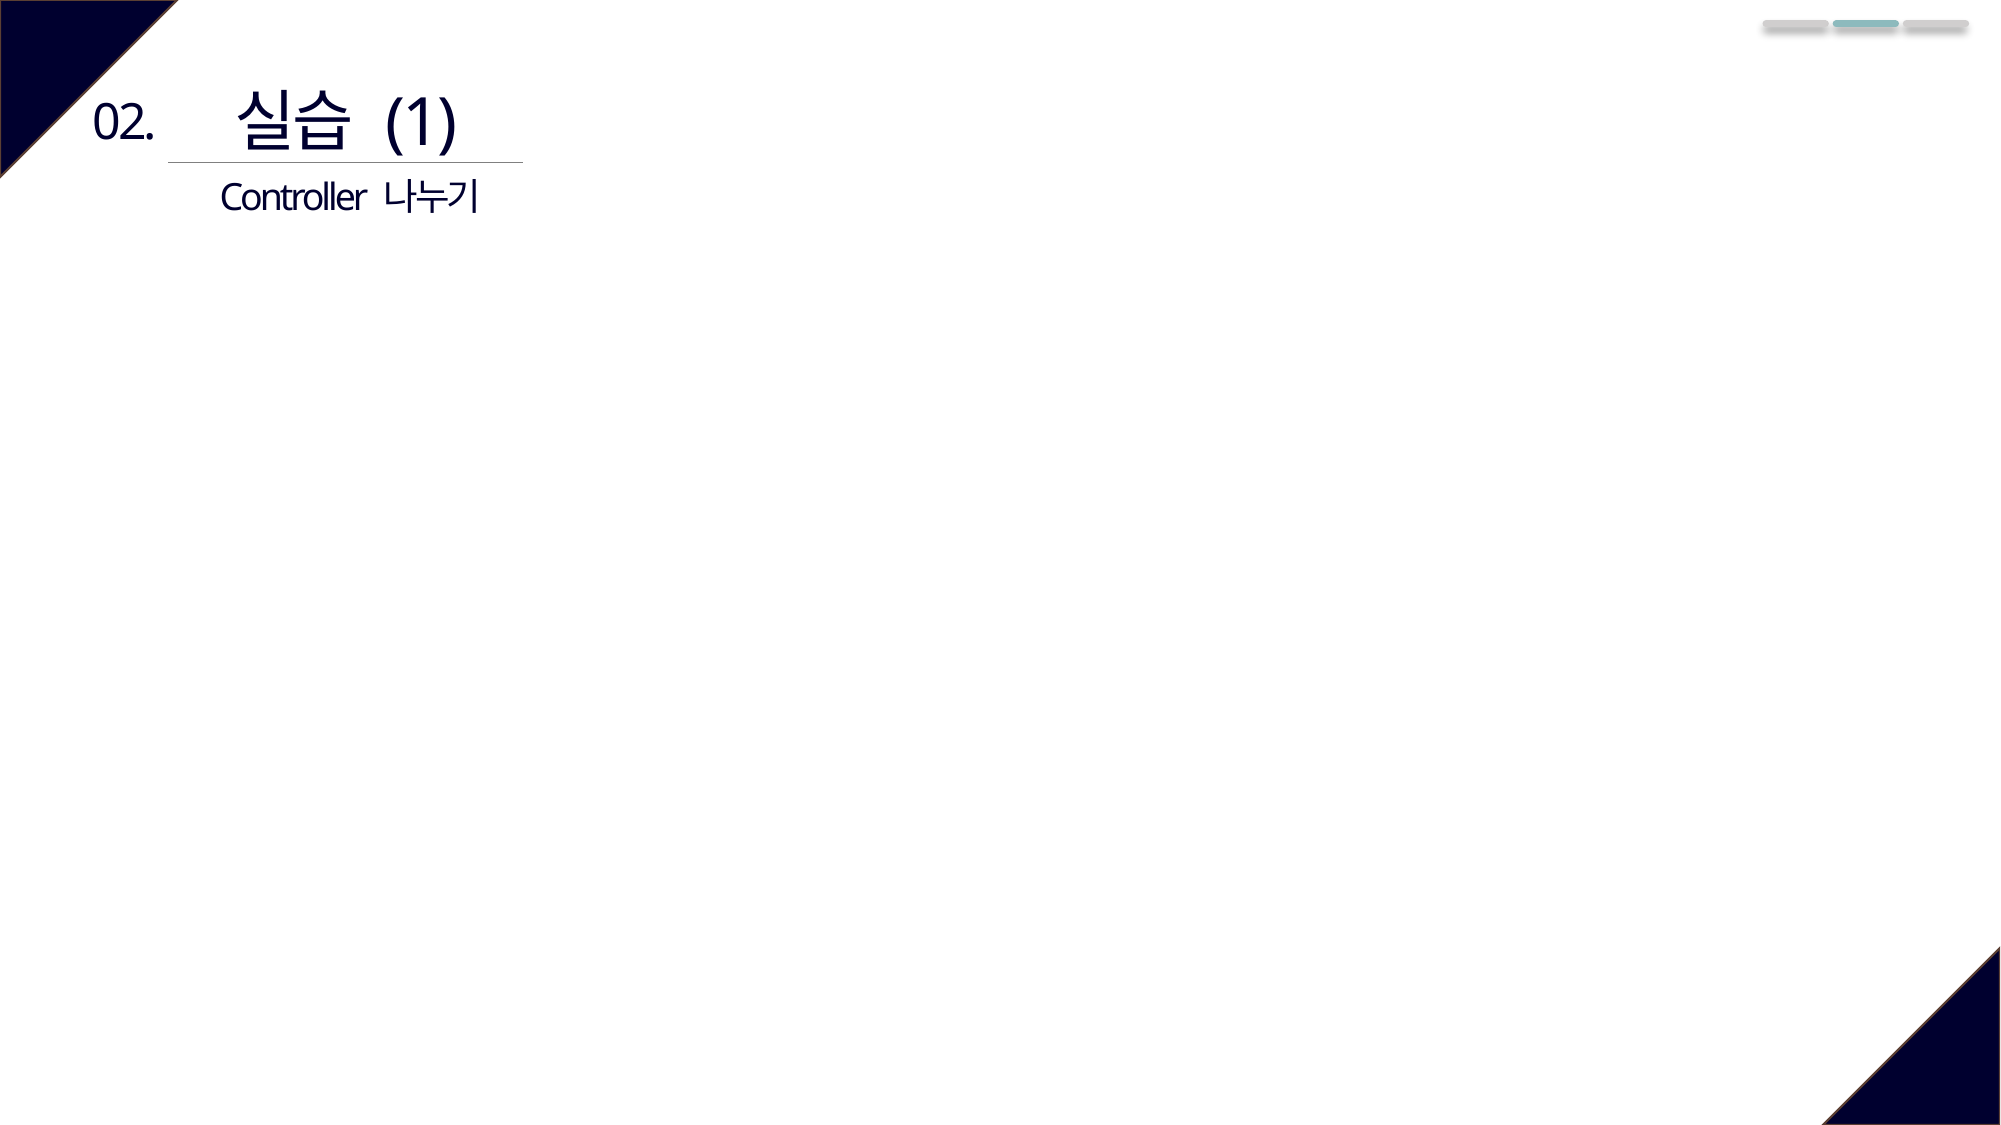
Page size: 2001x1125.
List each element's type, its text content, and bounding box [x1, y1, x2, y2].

text_box 02. [78, 81, 172, 157]
text_box Controller 나누기 [204, 165, 497, 225]
text_box 실습 (1) [219, 71, 473, 162]
